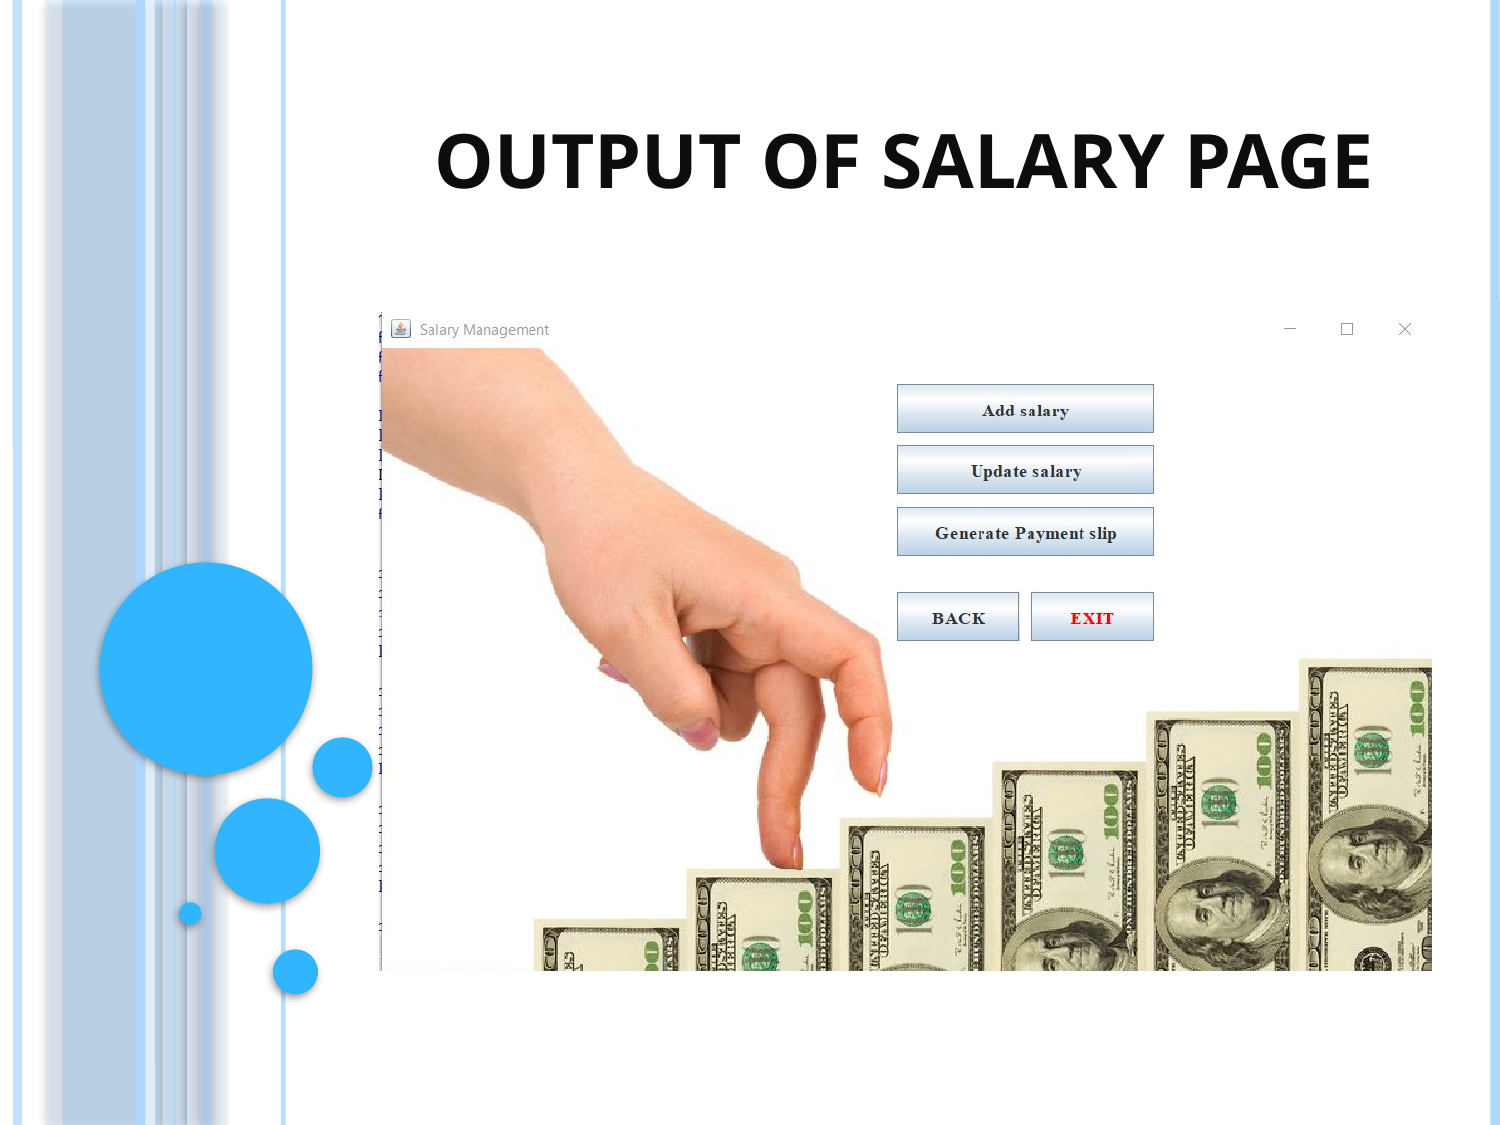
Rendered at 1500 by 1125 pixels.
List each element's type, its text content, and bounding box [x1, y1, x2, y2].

title Output of Salary page [290, 0, 1500, 212]
picture [378, 311, 1433, 971]
